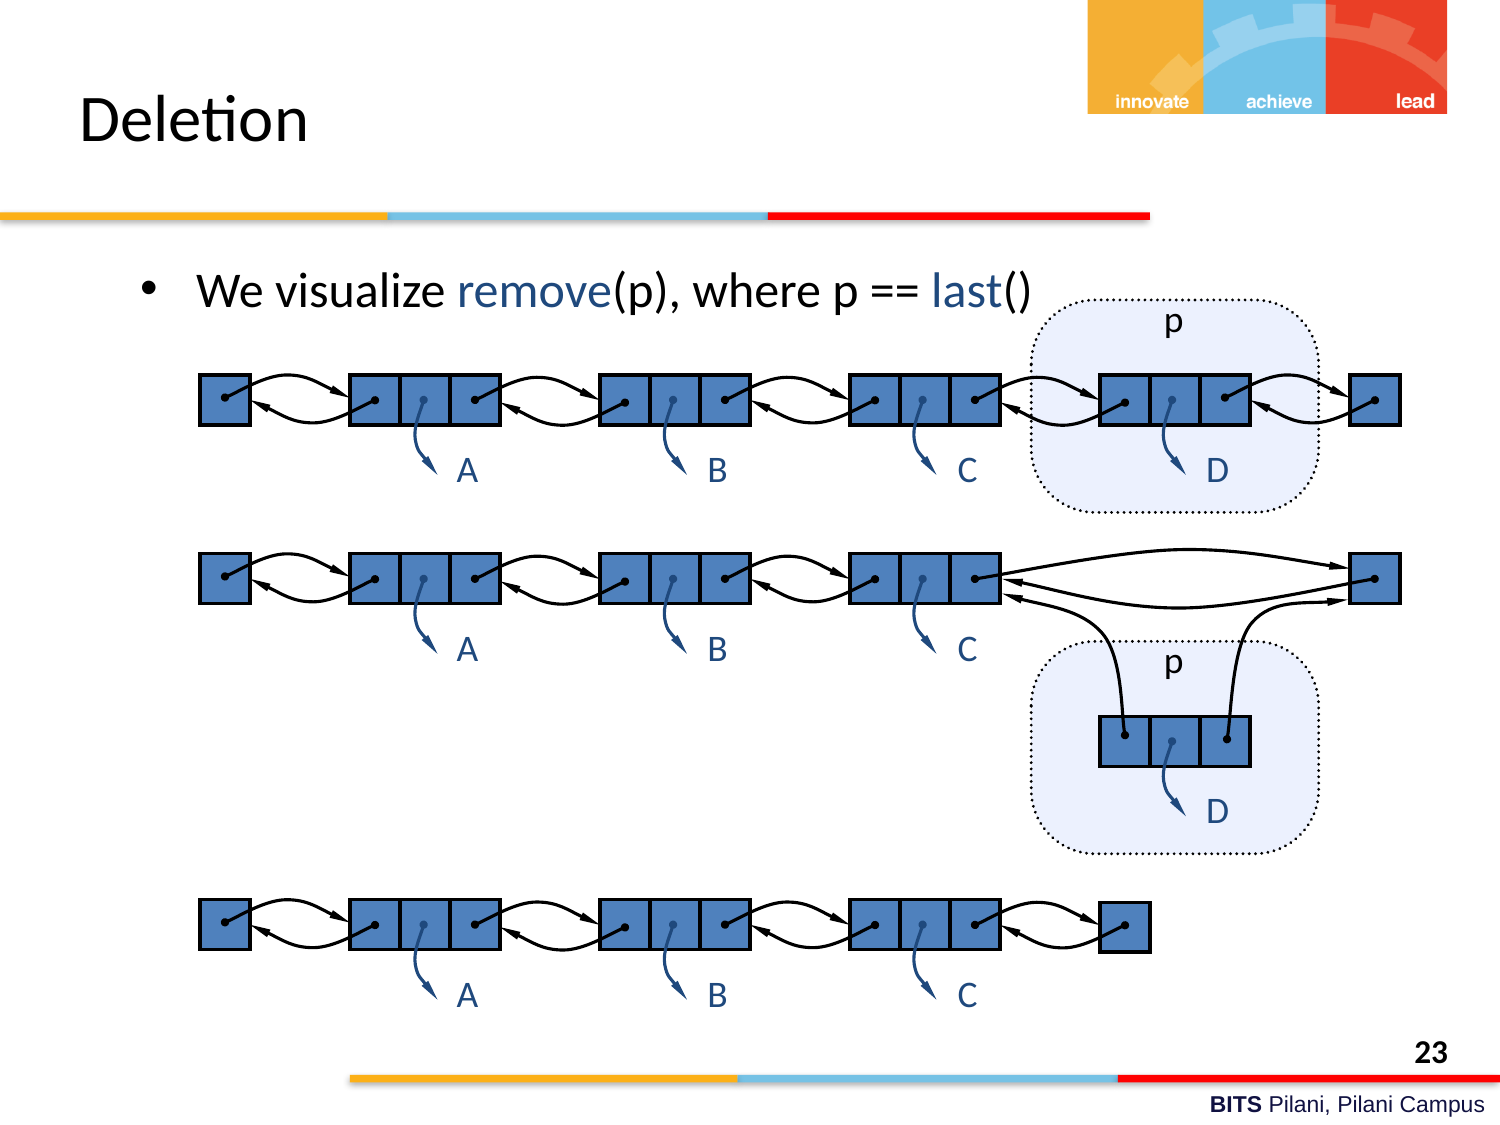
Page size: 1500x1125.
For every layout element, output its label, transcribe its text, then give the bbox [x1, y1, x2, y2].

text_box [499, 923, 630, 951]
text_box [350, 553, 399, 604]
text_box [499, 577, 630, 605]
text_box [913, 920, 937, 1000]
text_box [450, 899, 500, 950]
text_box D [1187, 778, 1248, 839]
text_box [470, 901, 600, 929]
text_box [970, 549, 1350, 583]
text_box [199, 287, 1401, 513]
text_box [1200, 716, 1250, 767]
text_box [249, 575, 380, 602]
text_box [664, 920, 687, 1000]
text_box [414, 920, 437, 1000]
title Deletion [64, 45, 1069, 185]
text_box [970, 902, 1100, 929]
text_box [999, 921, 1130, 948]
text_box [1222, 597, 1348, 744]
text_box A [437, 616, 498, 677]
slide_number 23 [1399, 1023, 1500, 1072]
text_box [1031, 655, 1319, 854]
text_box [399, 899, 450, 950]
text_box [1002, 593, 1130, 740]
text_box [1002, 574, 1379, 609]
text_box [1163, 737, 1186, 817]
text_box [220, 553, 351, 581]
text_box [950, 899, 1000, 950]
list We visualize remove(p), where p == last() [125, 249, 1400, 325]
text_box [1100, 902, 1150, 953]
text_box [1149, 716, 1200, 767]
text_box p [1143, 628, 1204, 689]
text_box [1109, 641, 1241, 716]
text_box [200, 899, 250, 950]
text_box [750, 920, 880, 948]
text_box [600, 553, 650, 604]
text_box [220, 899, 351, 927]
text_box B [687, 616, 748, 677]
text_box [650, 899, 699, 950]
text_box C [937, 616, 998, 677]
text_box [849, 899, 900, 950]
text_box [414, 574, 437, 654]
text_box [664, 574, 687, 654]
text_box [699, 553, 750, 604]
text_box [720, 556, 849, 583]
text_box [350, 899, 399, 950]
text_box [950, 553, 1000, 604]
text_box [450, 553, 500, 604]
text_box [249, 920, 380, 948]
text_box [750, 575, 880, 602]
text_box [1350, 553, 1400, 604]
text_box [650, 553, 699, 604]
text_box [913, 574, 937, 654]
text_box [1100, 716, 1149, 767]
text_box [399, 553, 450, 604]
text_box [699, 899, 750, 950]
text_box A [437, 962, 498, 1022]
text_box [200, 553, 250, 604]
text_box [849, 553, 900, 604]
text_box [470, 556, 600, 583]
text_box [900, 899, 950, 950]
text_box [720, 901, 849, 929]
text_box [600, 899, 650, 950]
text_box B [687, 962, 748, 1022]
text_box [900, 553, 950, 604]
picture [1087, 0, 1448, 114]
text_box C [937, 962, 998, 1022]
